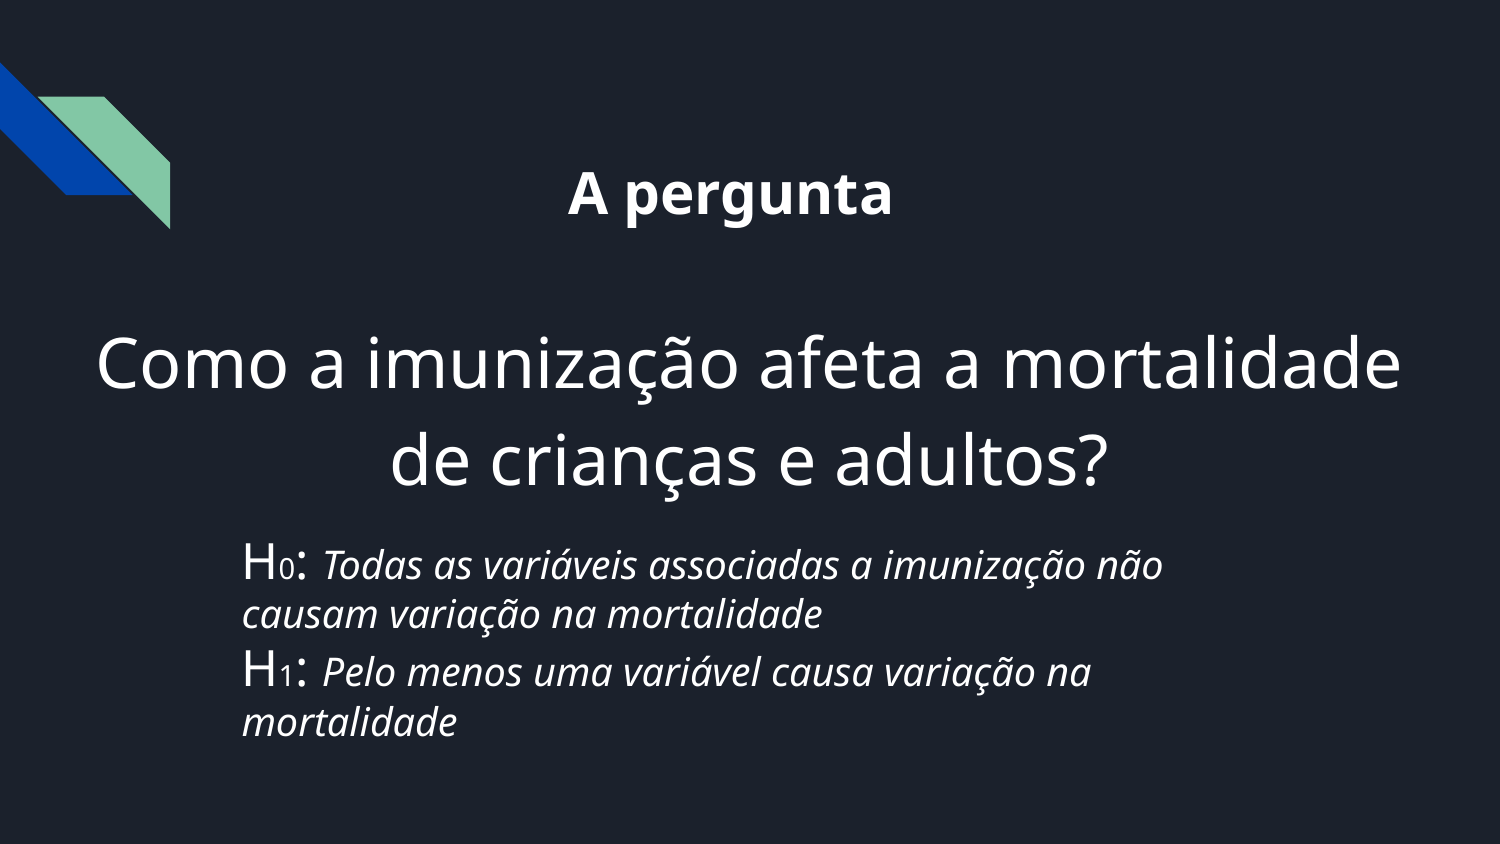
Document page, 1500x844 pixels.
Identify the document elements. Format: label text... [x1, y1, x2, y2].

list Como a imunização afeta a mortalidade de crianças e adultos? [51, 290, 1449, 515]
text_box H0: Todas as variáveis associadas a imunização não causam variação na mortalidade H1: Pelo menos uma variável causa variação na mortalidade [226, 514, 1274, 760]
title A pergunta [553, 140, 947, 290]
